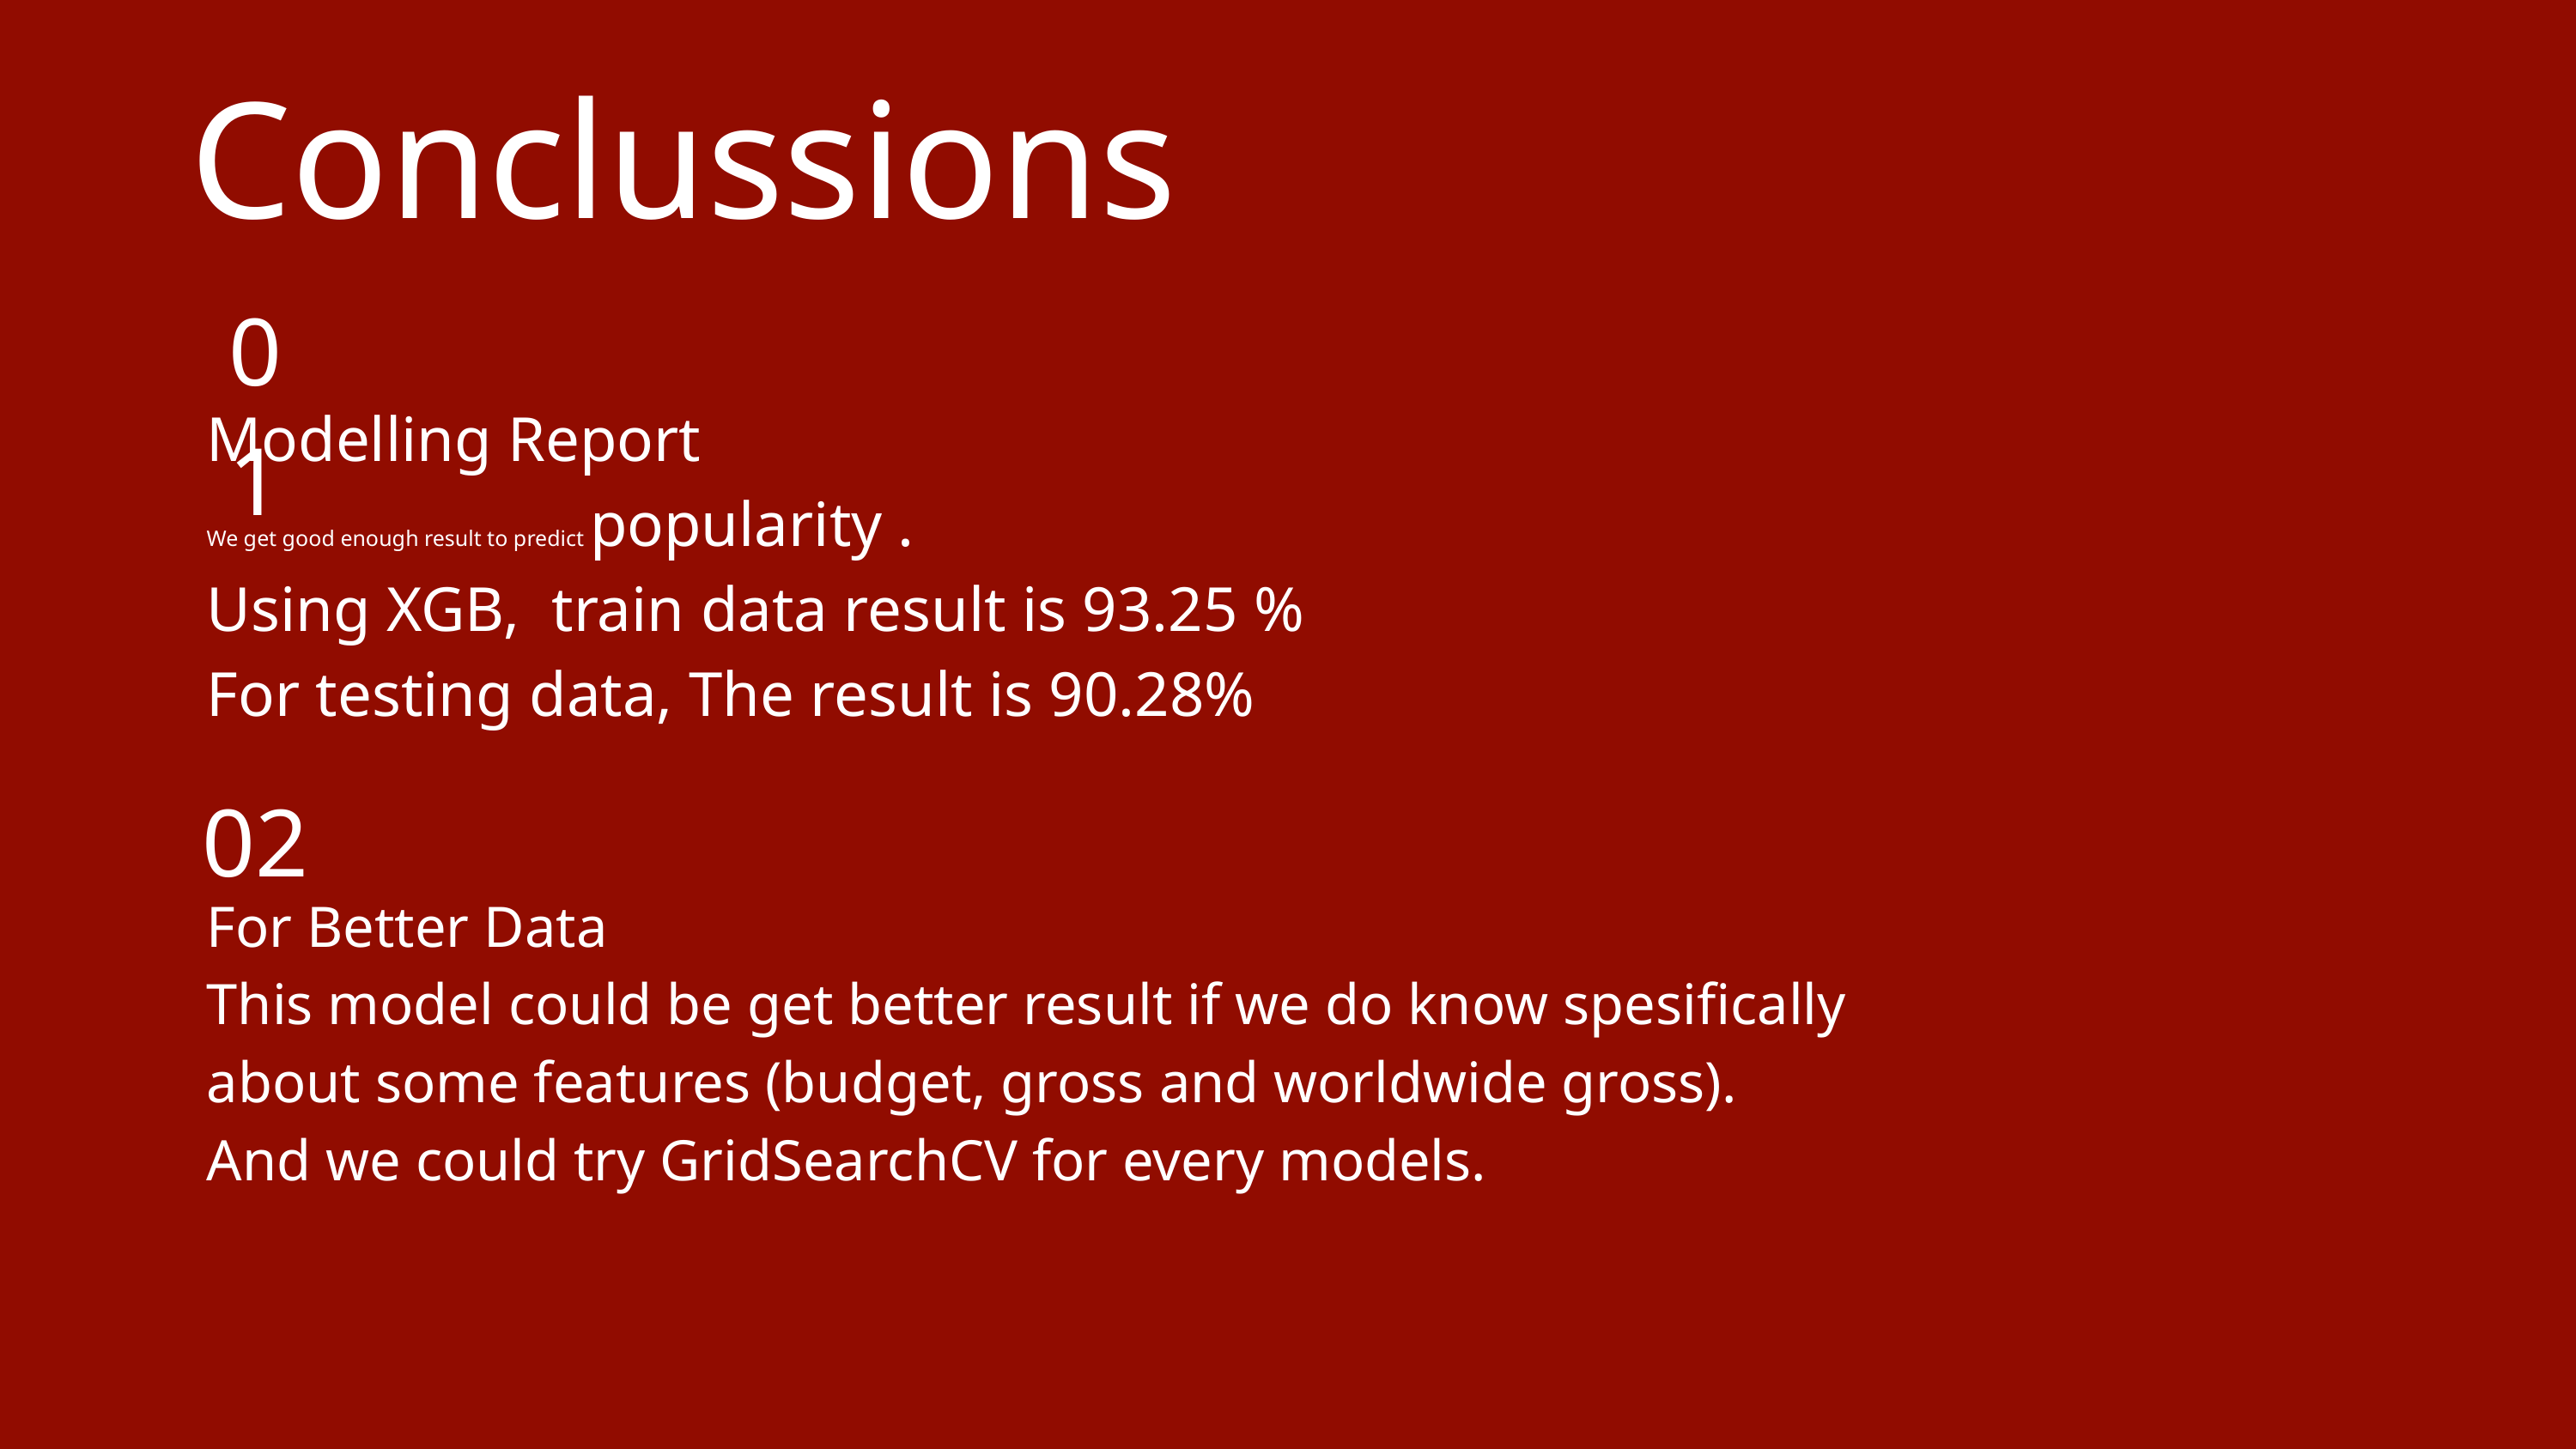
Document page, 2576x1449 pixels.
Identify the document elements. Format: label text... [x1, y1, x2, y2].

text_box 01 [206, 274, 305, 535]
text_box Modelling Report We get good enough result to predict popularity . Using XGB, train data result is 93.25 % For testing data, The result is 90.28% [206, 387, 1686, 729]
text_box Conclussions [118, 25, 1249, 252]
text_box For Better Data This model could be get better result if we do know spesifically about some features (budget, gross and worldwide gross). And we could try GridSearchCV for every models. [206, 880, 1901, 1192]
text_box 02 [197, 764, 314, 895]
